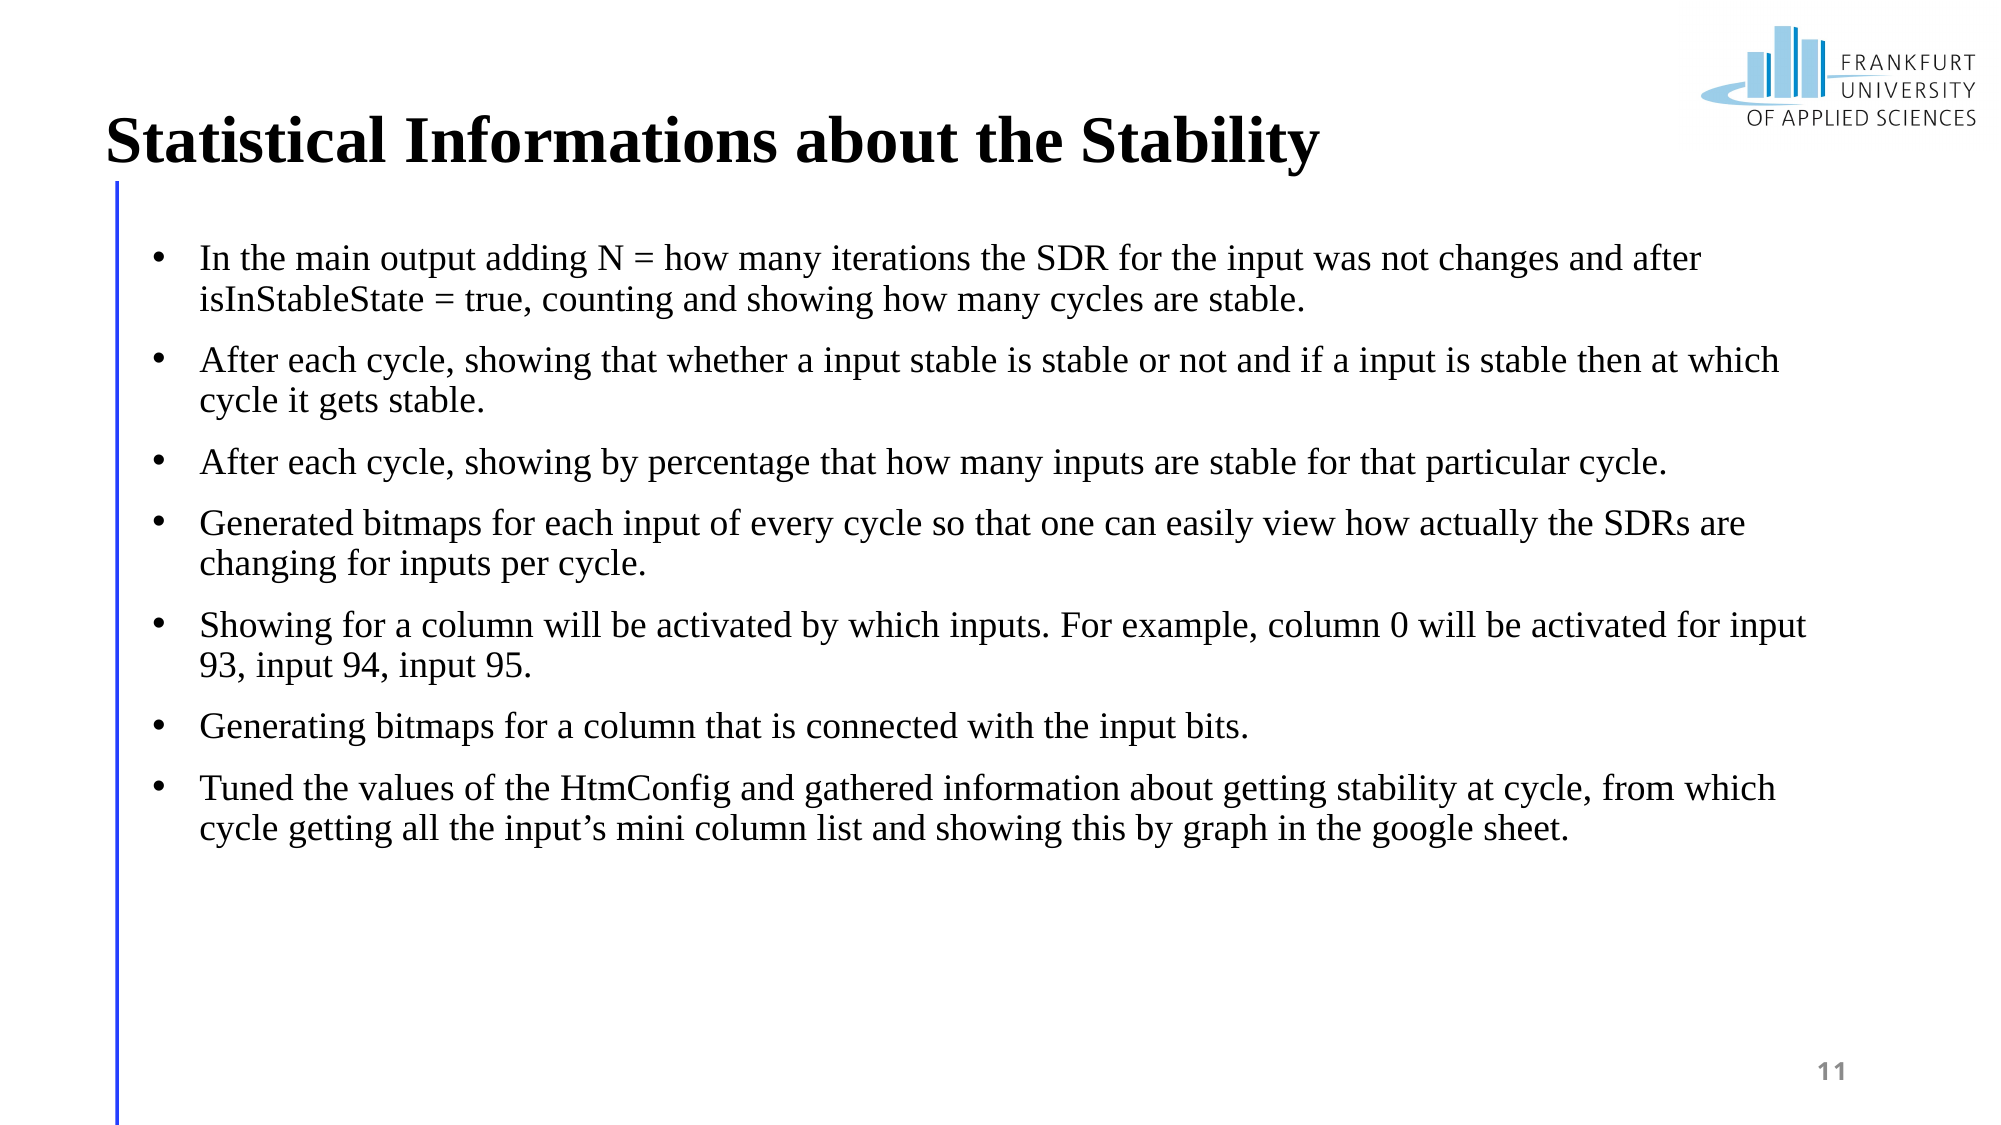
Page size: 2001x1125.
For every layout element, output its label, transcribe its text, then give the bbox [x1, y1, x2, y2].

text_box Statistical Informations about the Stability [90, 76, 1666, 185]
picture [1678, 1, 1999, 151]
text_box In the main output adding N = how many iterations the SDR for the input was not changes and after isInStableState = true, counting and showing how many cycles are stable. After each cycle, showing that whether a input stable is stable or not and if a input is stable then at which cycle it gets stable. After each cycle, showing by percentage that how many inputs are stable for that particular cycle. Generated bitmaps for each input of every cycle so that one can easily view how actually the SDRs are changing for inputs per cycle. Showing for a column will be activated by which inputs. For example, column 0 will be activated for input 93, input 94, input 95. Generating bitmaps for a column that is connected with the input bits. Tuned the values of the HtmConfig and gathered information about getting stability at cycle, from which cycle getting all the input’s mini column list and showing this by graph in the google sheet. [137, 230, 1863, 945]
slide_number 11 [1412, 1042, 1863, 1103]
